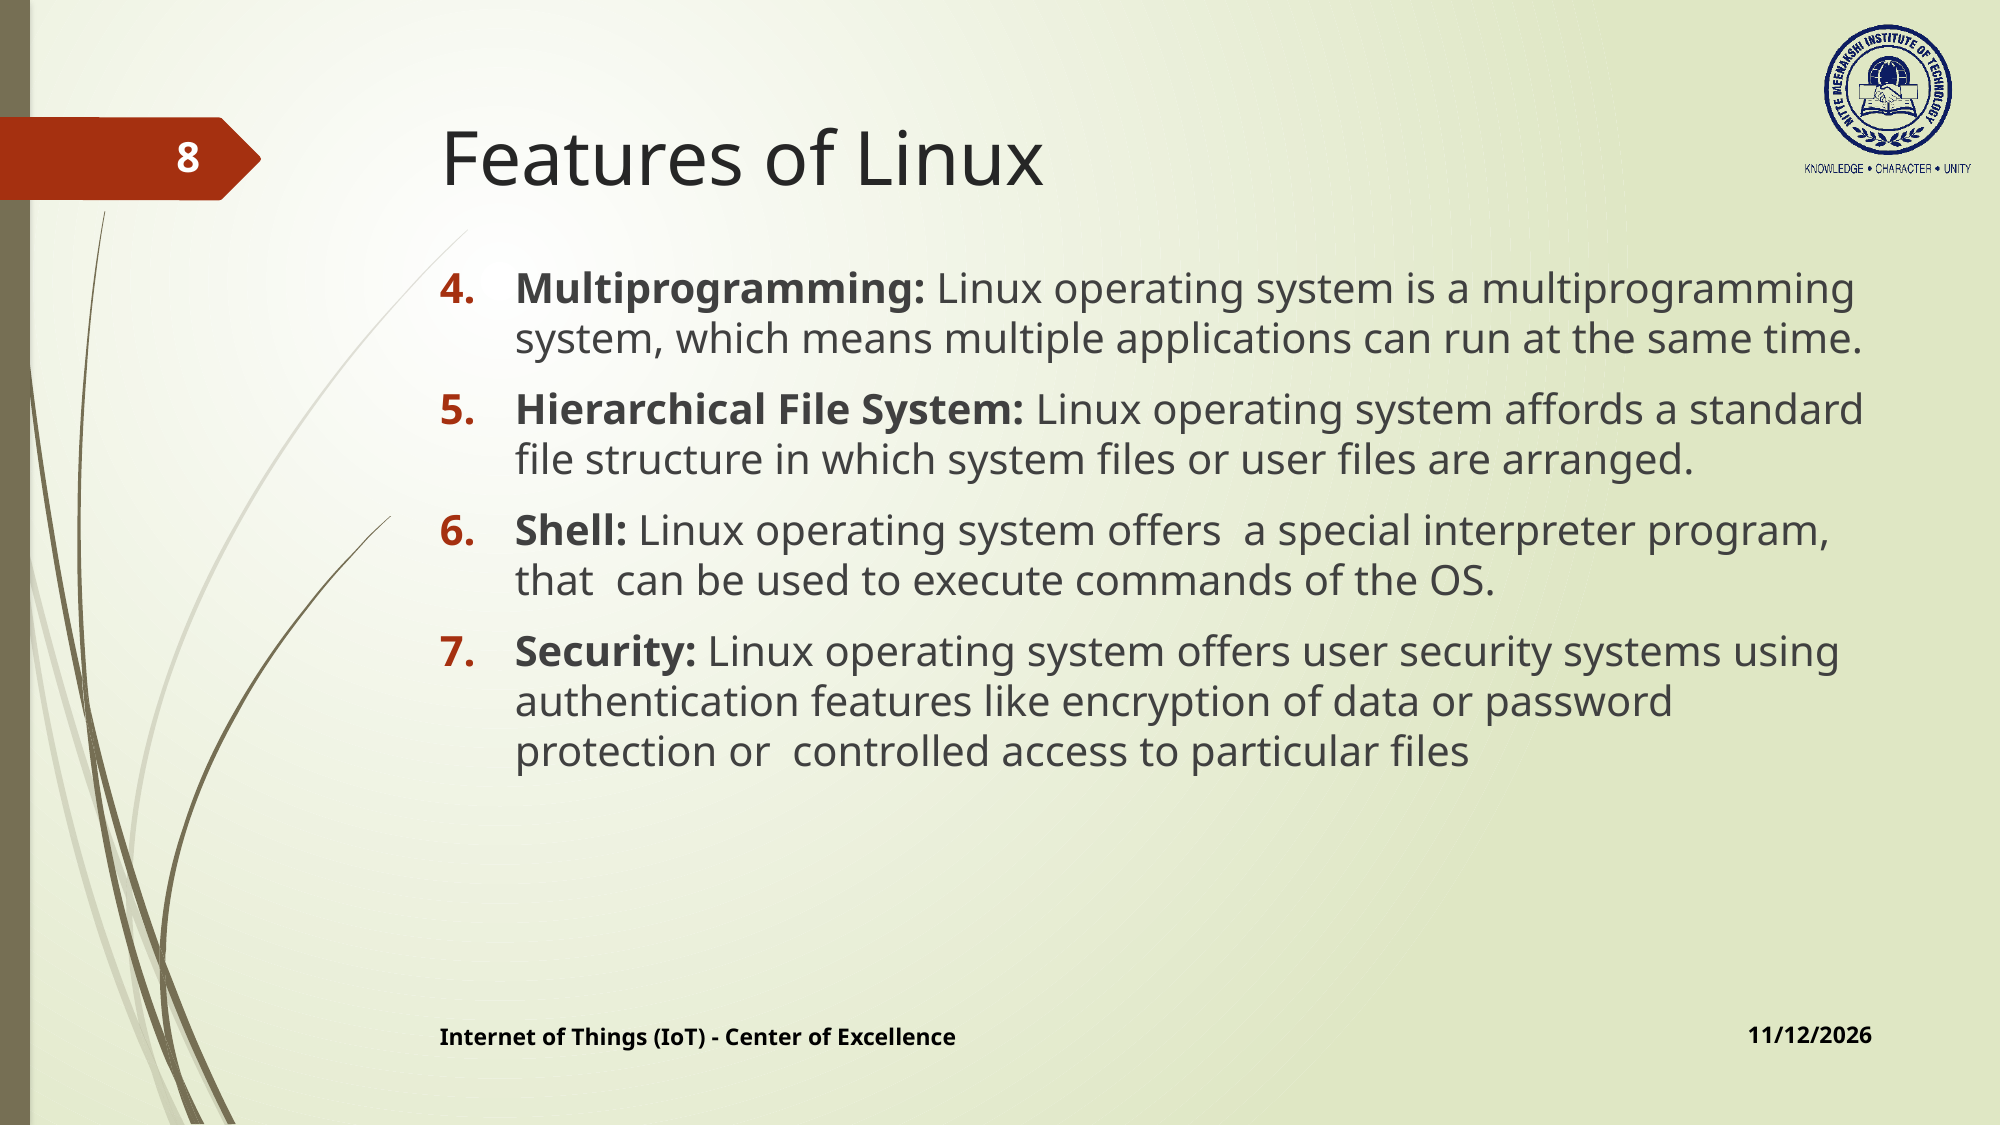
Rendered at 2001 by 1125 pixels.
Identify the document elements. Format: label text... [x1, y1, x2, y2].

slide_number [1699, 1005, 1888, 1067]
list Multiprogramming: Linux operating system is a multiprogramming system, which means multiple applications can run at the same time. Hierarchical File System: Linux operating system affords a standard file structure in which system files or user files are arranged. Shell: Linux operating system offers a special interpreter program, that can be used to execute commands of the OS. Security: Linux operating system offers user security systems using authentication features like encryption of data or password protection or controlled access to particular files [424, 254, 1888, 970]
picture [1799, 12, 1976, 189]
title Features of Linux [425, 102, 1888, 254]
footer Internet of Things (IoT) - Center of Excellence [424, 1006, 1675, 1067]
slide_number 8 [87, 129, 216, 190]
